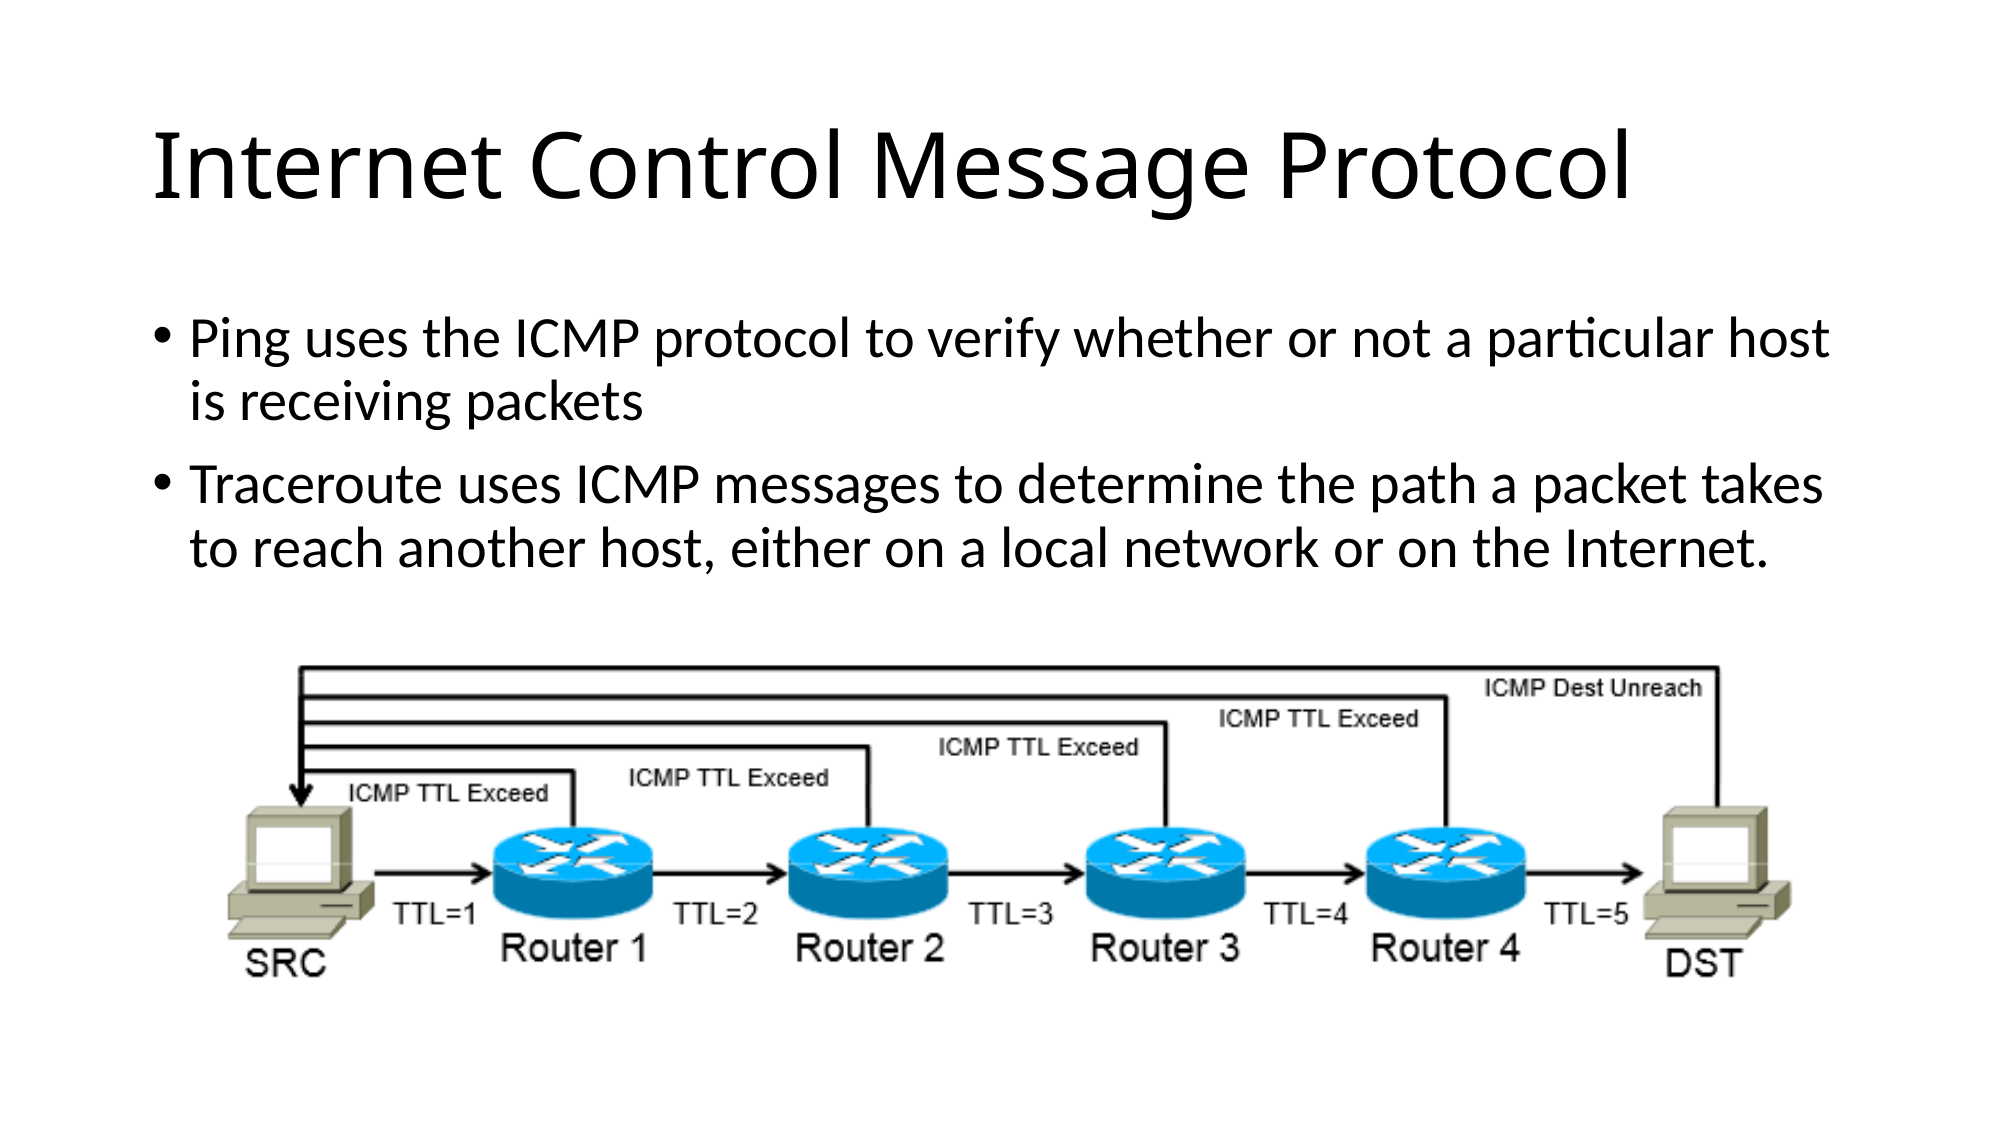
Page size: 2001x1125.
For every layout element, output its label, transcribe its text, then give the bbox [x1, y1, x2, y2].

picture [200, 642, 1800, 995]
title Internet Control Message Protocol [137, 59, 1863, 278]
list Ping uses the ICMP protocol to verify whether or not a particular host is receiving packets Traceroute uses ICMP messages to determine the path a packet takes to reach another host, either on a local network or on the Internet. [137, 299, 1863, 1014]
